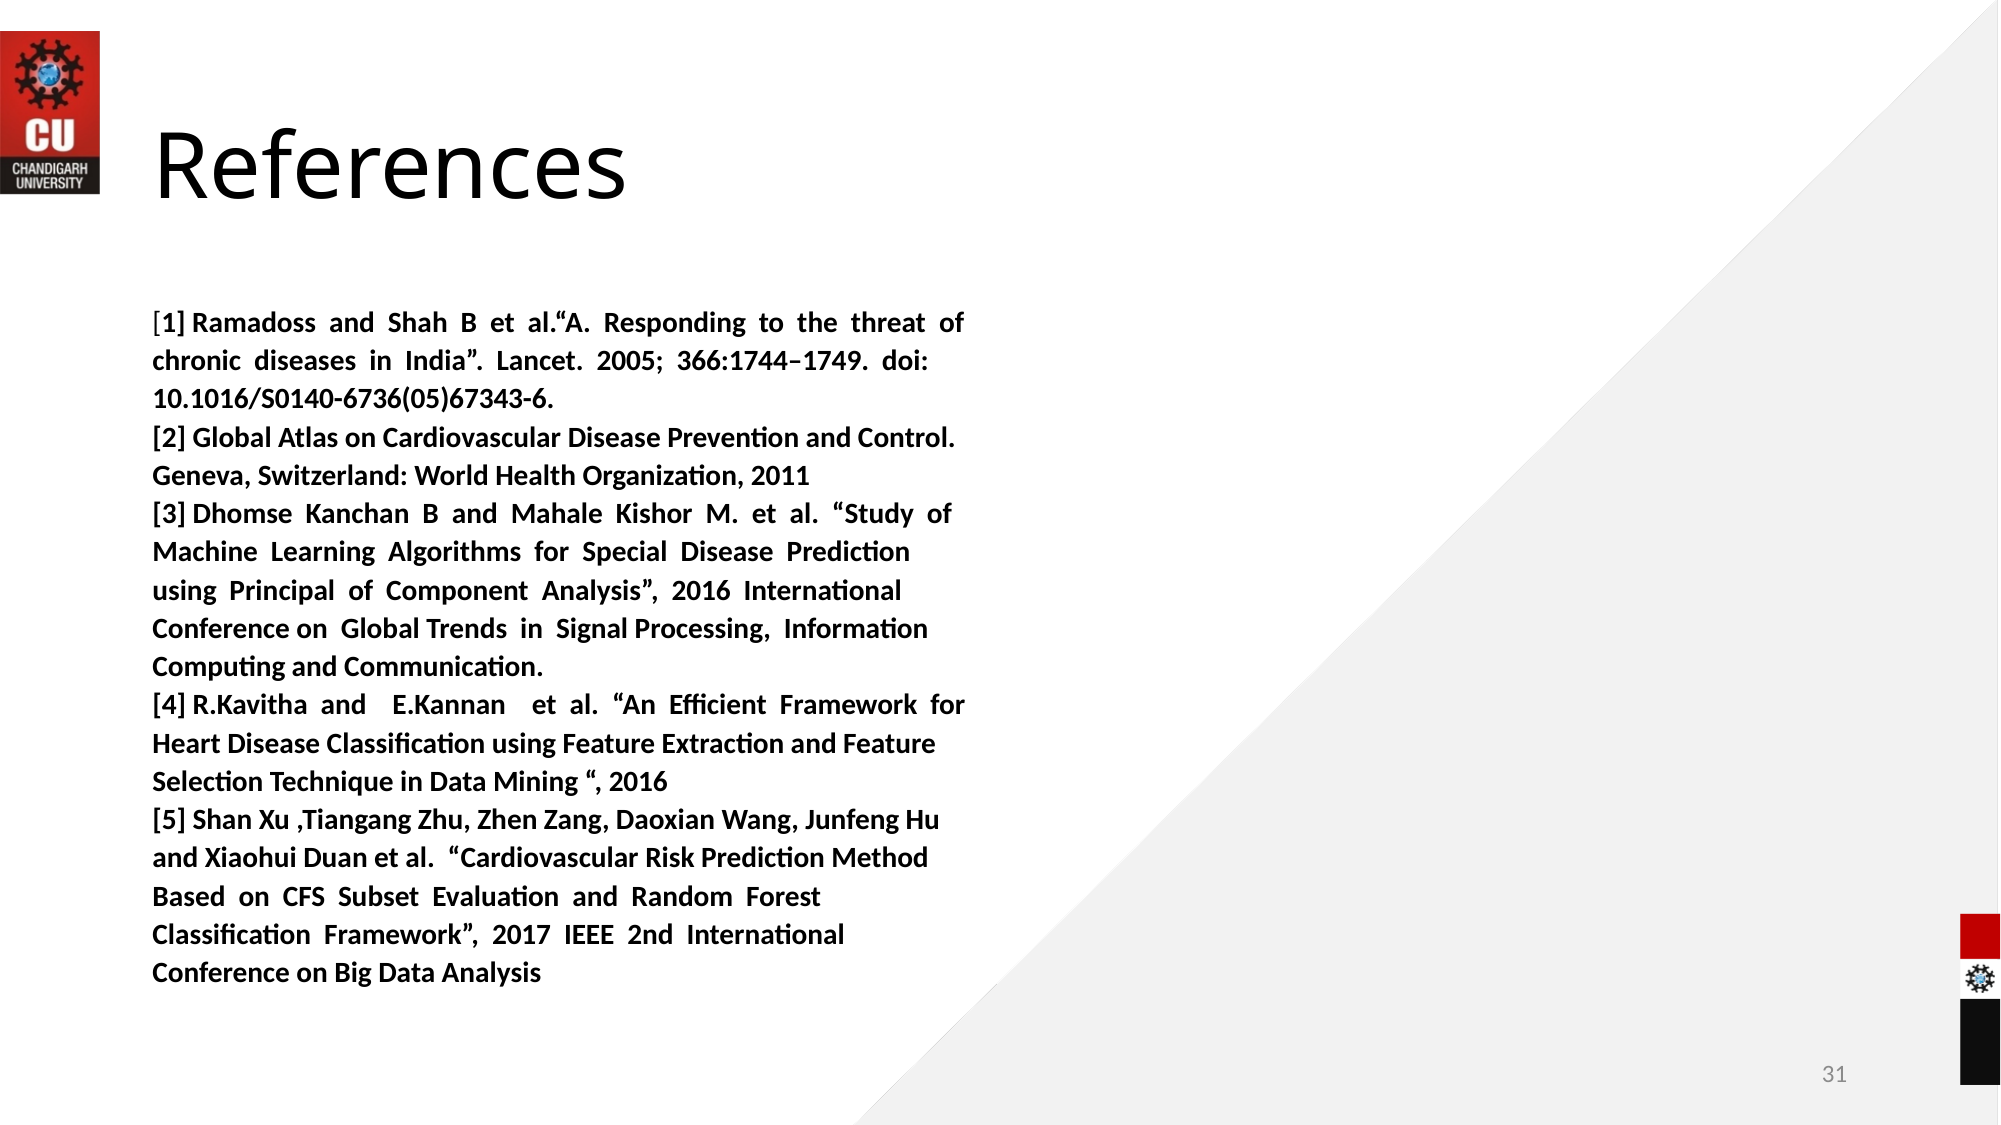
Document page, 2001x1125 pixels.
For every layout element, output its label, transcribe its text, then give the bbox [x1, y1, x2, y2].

slide_number 31 [1412, 1042, 1863, 1103]
picture [0, 0, 2001, 1125]
list [1] Ramadoss and Shah B et al.“A. Responding to the threat of chronic diseases in India”. Lancet. 2005; 366:1744–1749. doi: 10.1016/S0140-6736(05)67343-6. [2] Global Atlas on Cardiovascular Disease Prevention and Control. Geneva, Switzerland: World Health Organization, 2011 [3] Dhomse Kanchan B and Mahale Kishor M. et al. “Study of Machine Learning Algorithms for Special Disease Prediction using Principal of Component Analysis”, 2016 International Conference on Global Trends in Signal Processing, Information Computing and Communication. [4] R.Kavitha and E.Kannan et al. “An Efficient Framework for Heart Disease Classification using Feature Extraction and Feature Selection Technique in Data Mining “, 2016 [5] Shan Xu ,Tiangang Zhu, Zhen Zang, Daoxian Wang, Junfeng Hu and Xiaohui Duan et al. “Cardiovascular Risk Prediction Method Based on CFS Subset Evaluation and Random Forest Classification Framework”, 2017 IEEE 2nd International Conference on Big Data Analysis [137, 299, 1863, 1014]
title References [137, 59, 1863, 278]
